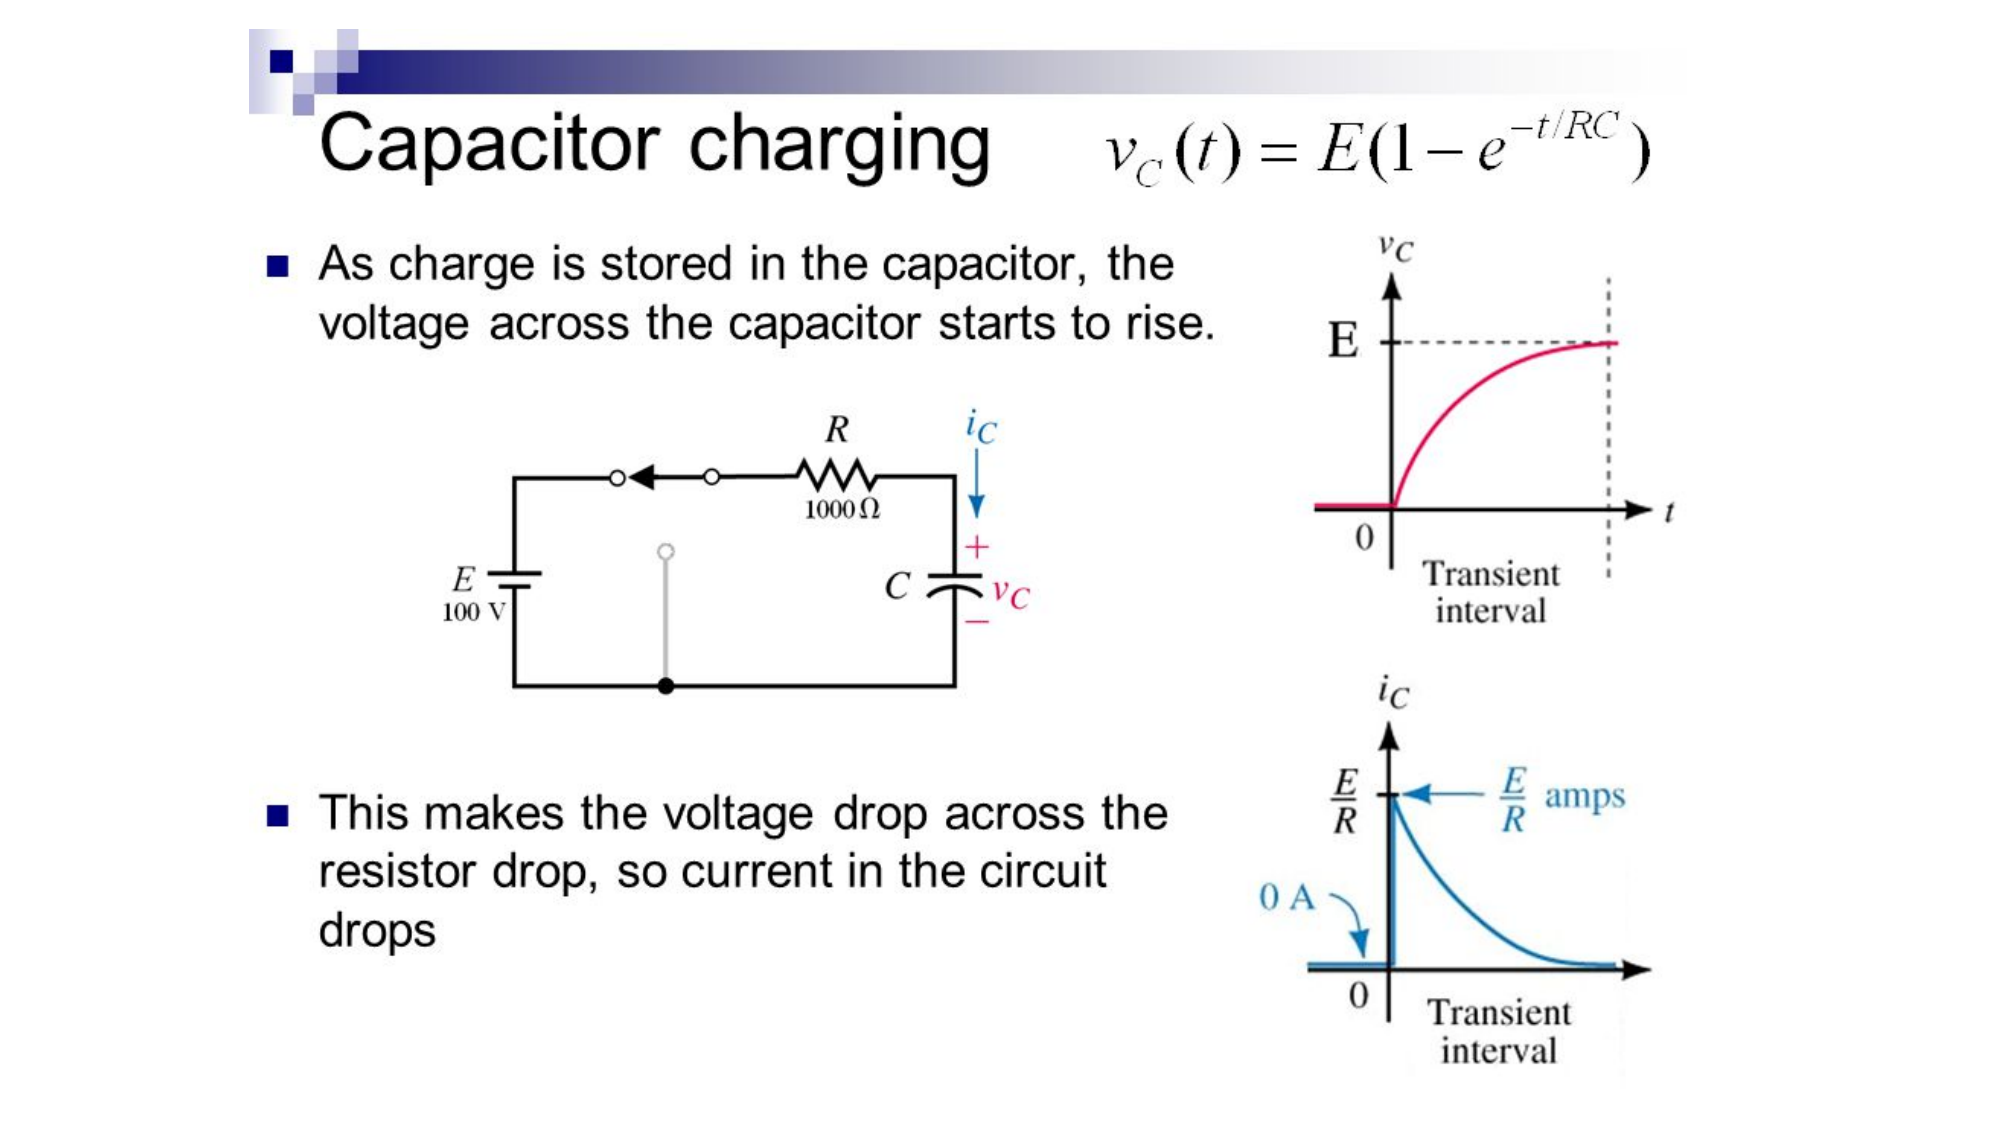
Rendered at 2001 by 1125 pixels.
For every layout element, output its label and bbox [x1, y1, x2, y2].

picture [249, 29, 1711, 1125]
